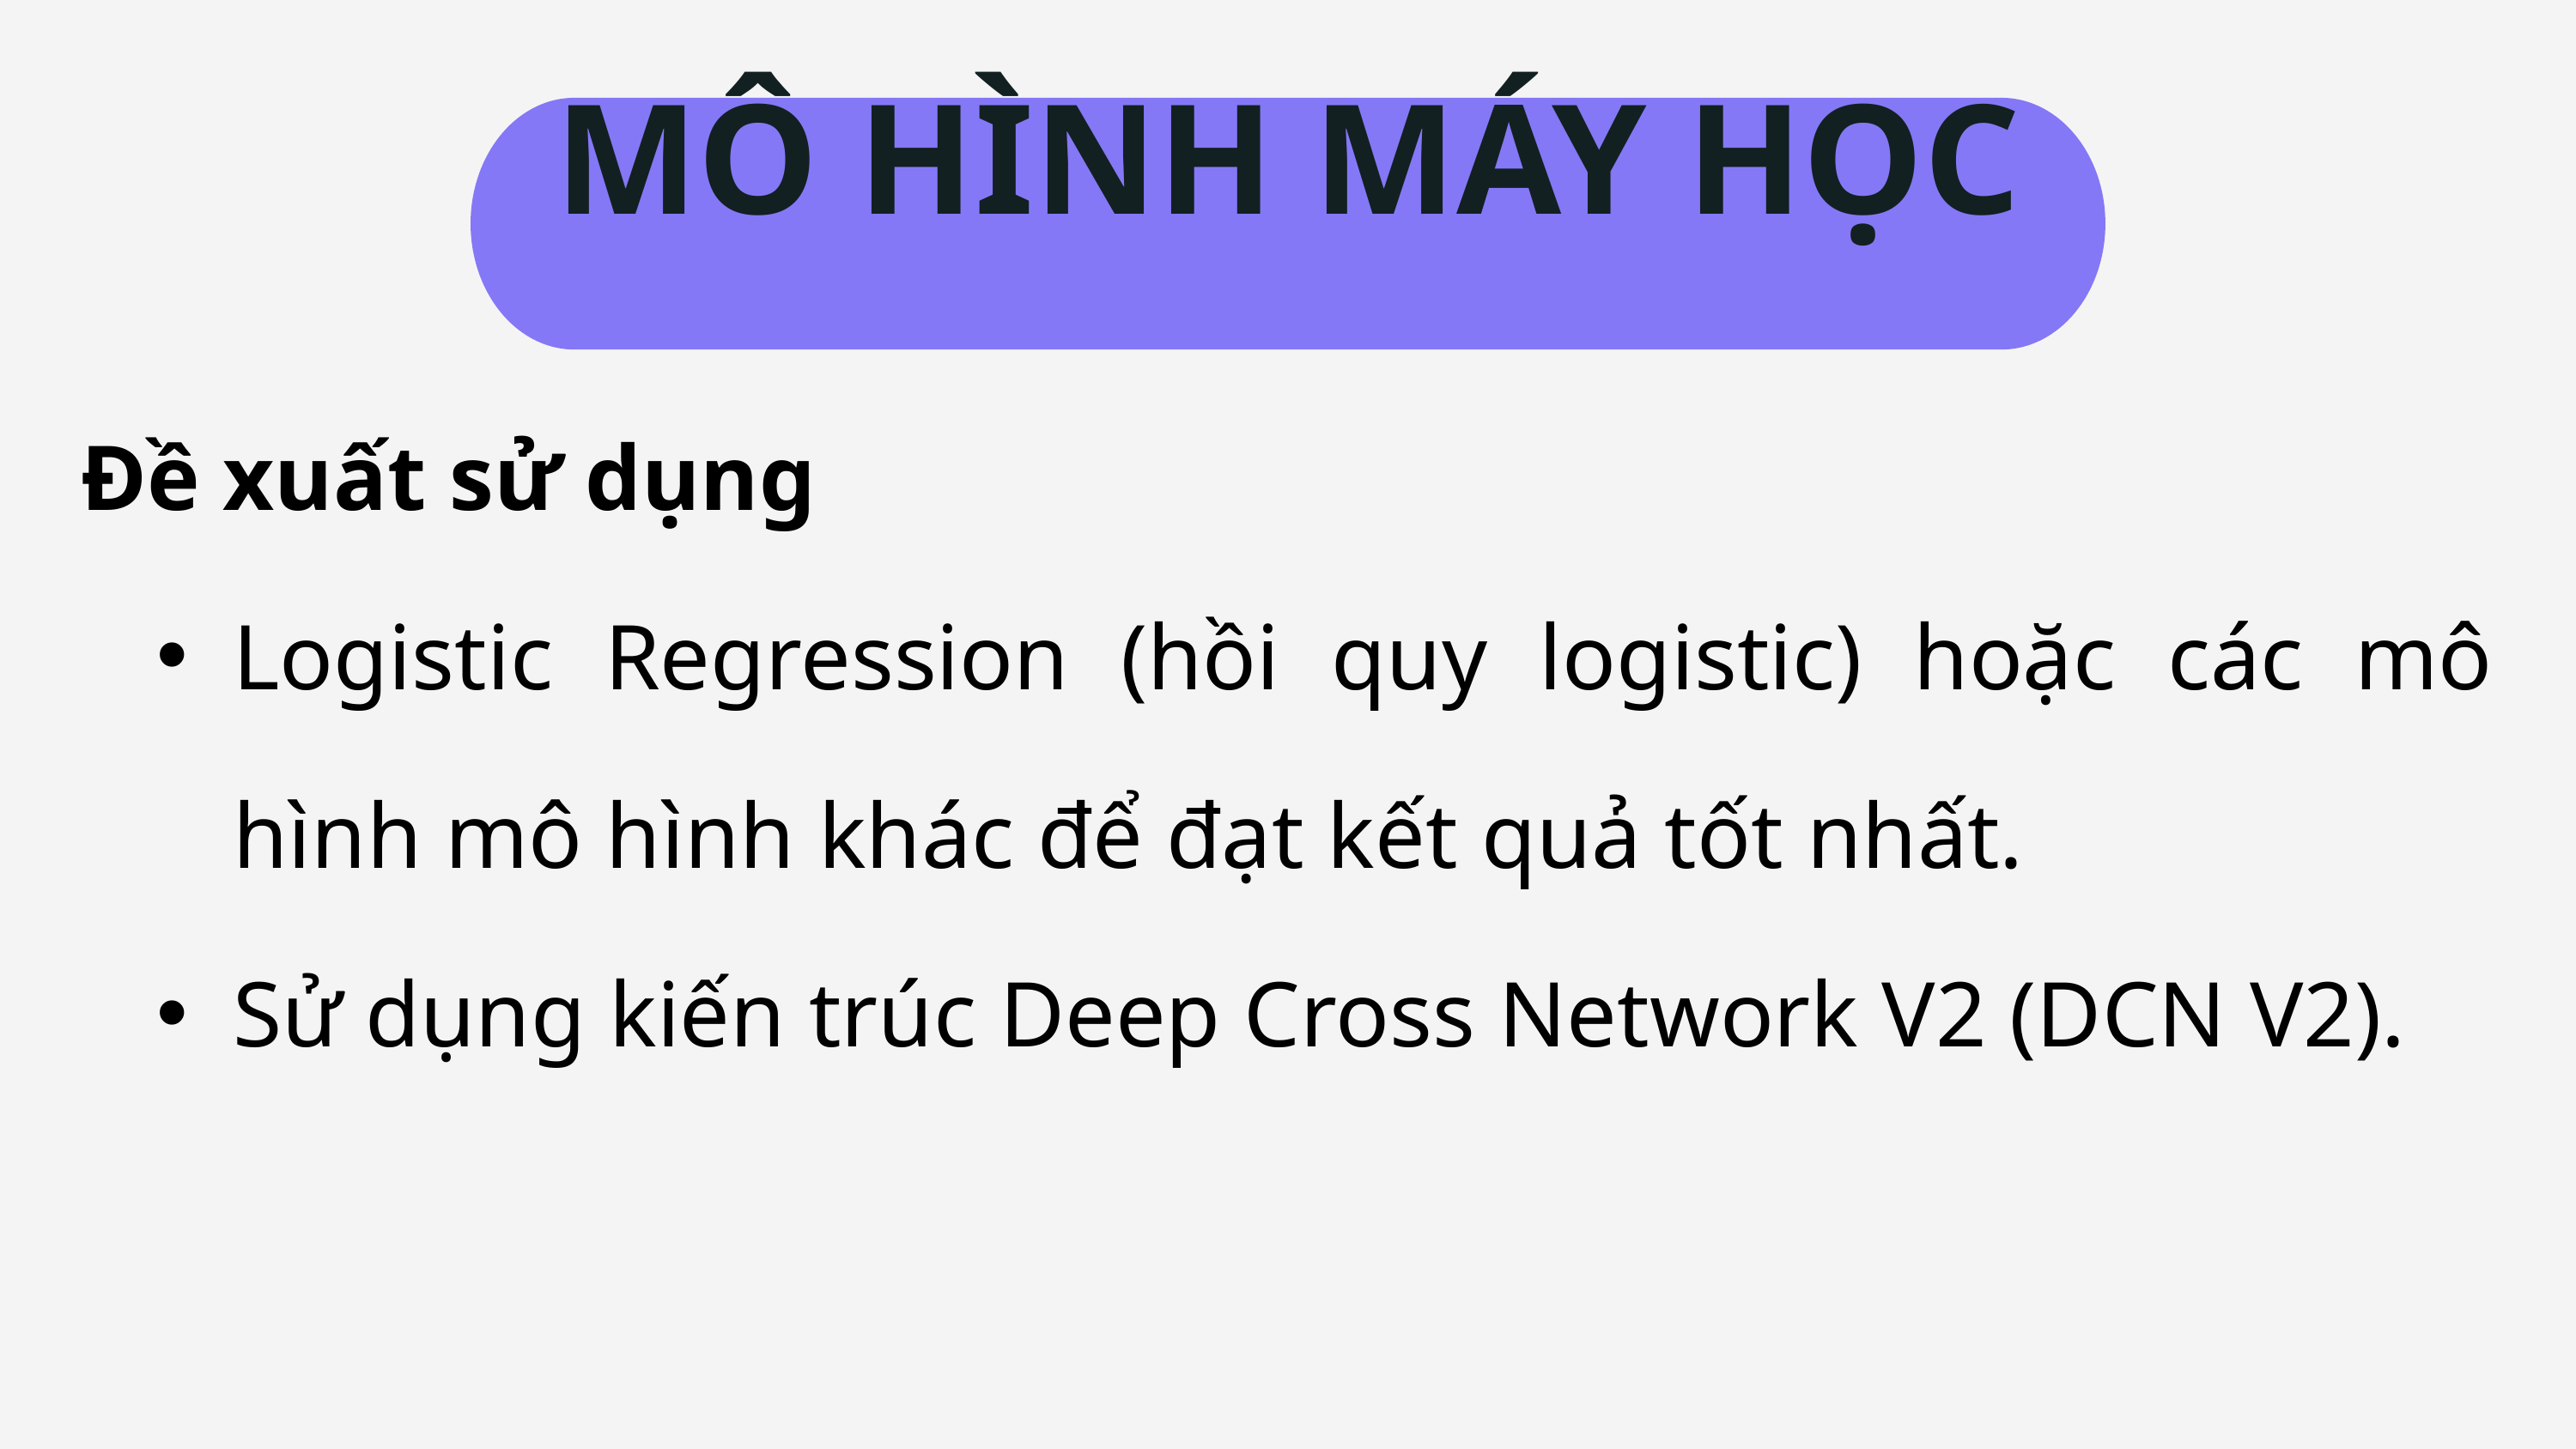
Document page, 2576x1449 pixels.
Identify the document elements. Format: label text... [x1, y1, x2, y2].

text_box Đề xuất sử dụng Logistic Regression (hồi quy logistic) hoặc các mô hình mô hình khác để đạt kết quả tốt nhất. Sử dụng kiến trúc Deep Cross Network V2 (DCN V2). [81, 349, 2495, 1065]
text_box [470, 97, 2106, 350]
